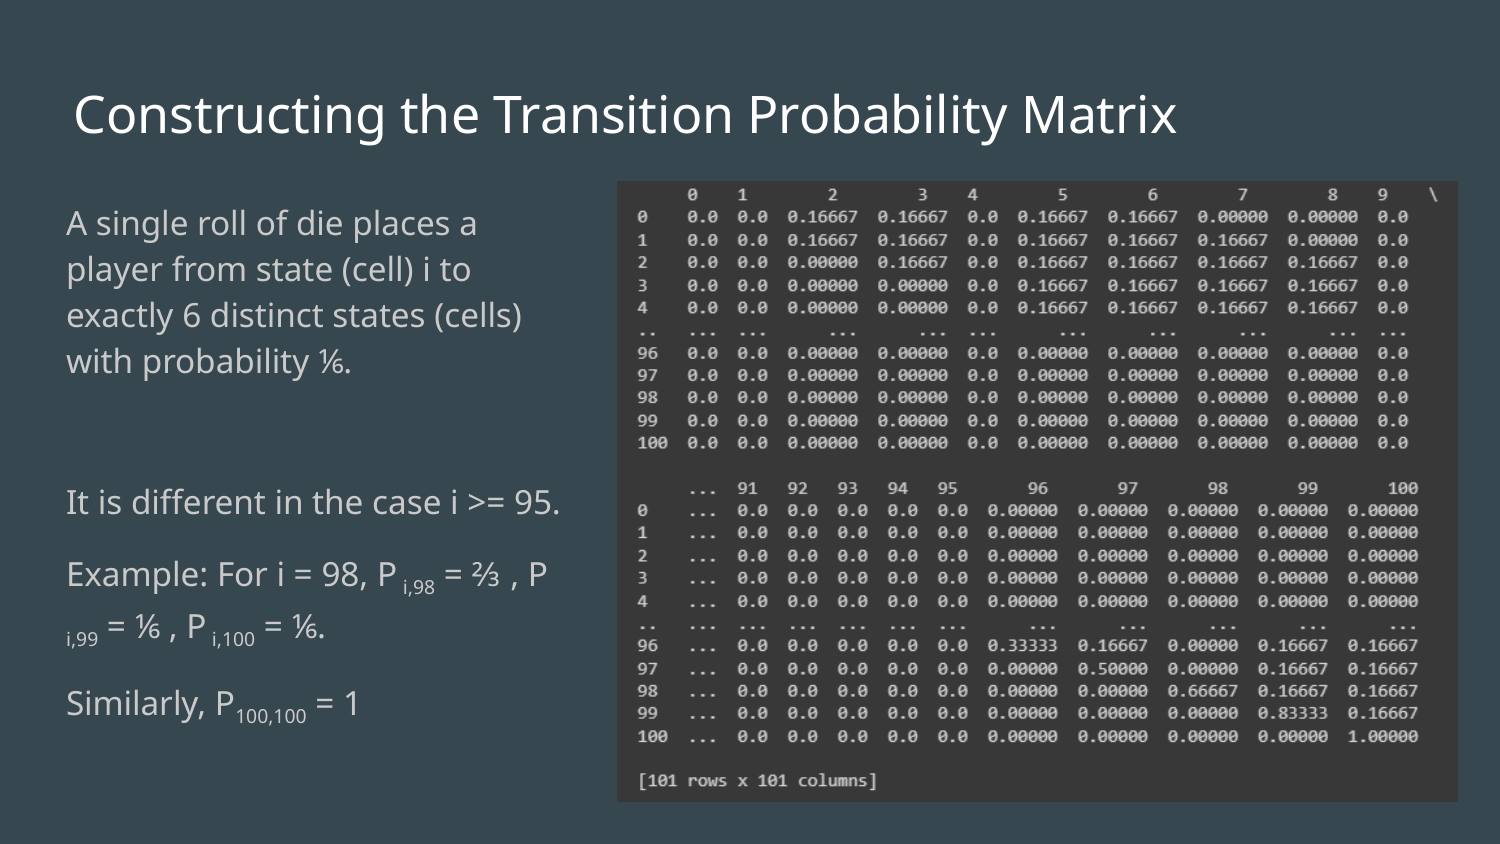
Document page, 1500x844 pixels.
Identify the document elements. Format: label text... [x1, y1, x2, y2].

picture [617, 181, 1458, 803]
title Constructing the Transition Probability Matrix [58, 66, 1442, 160]
list A single roll of die places a player from state (cell) i to exactly 6 distinct states (cells) with probability ⅙. It is different in the case i >= 95. Example: For i = 98, P i,98 = ⅔ , P i,99 = ⅙ , P i,100 = ⅙. Similarly, P100,100 = 1 [51, 181, 590, 802]
